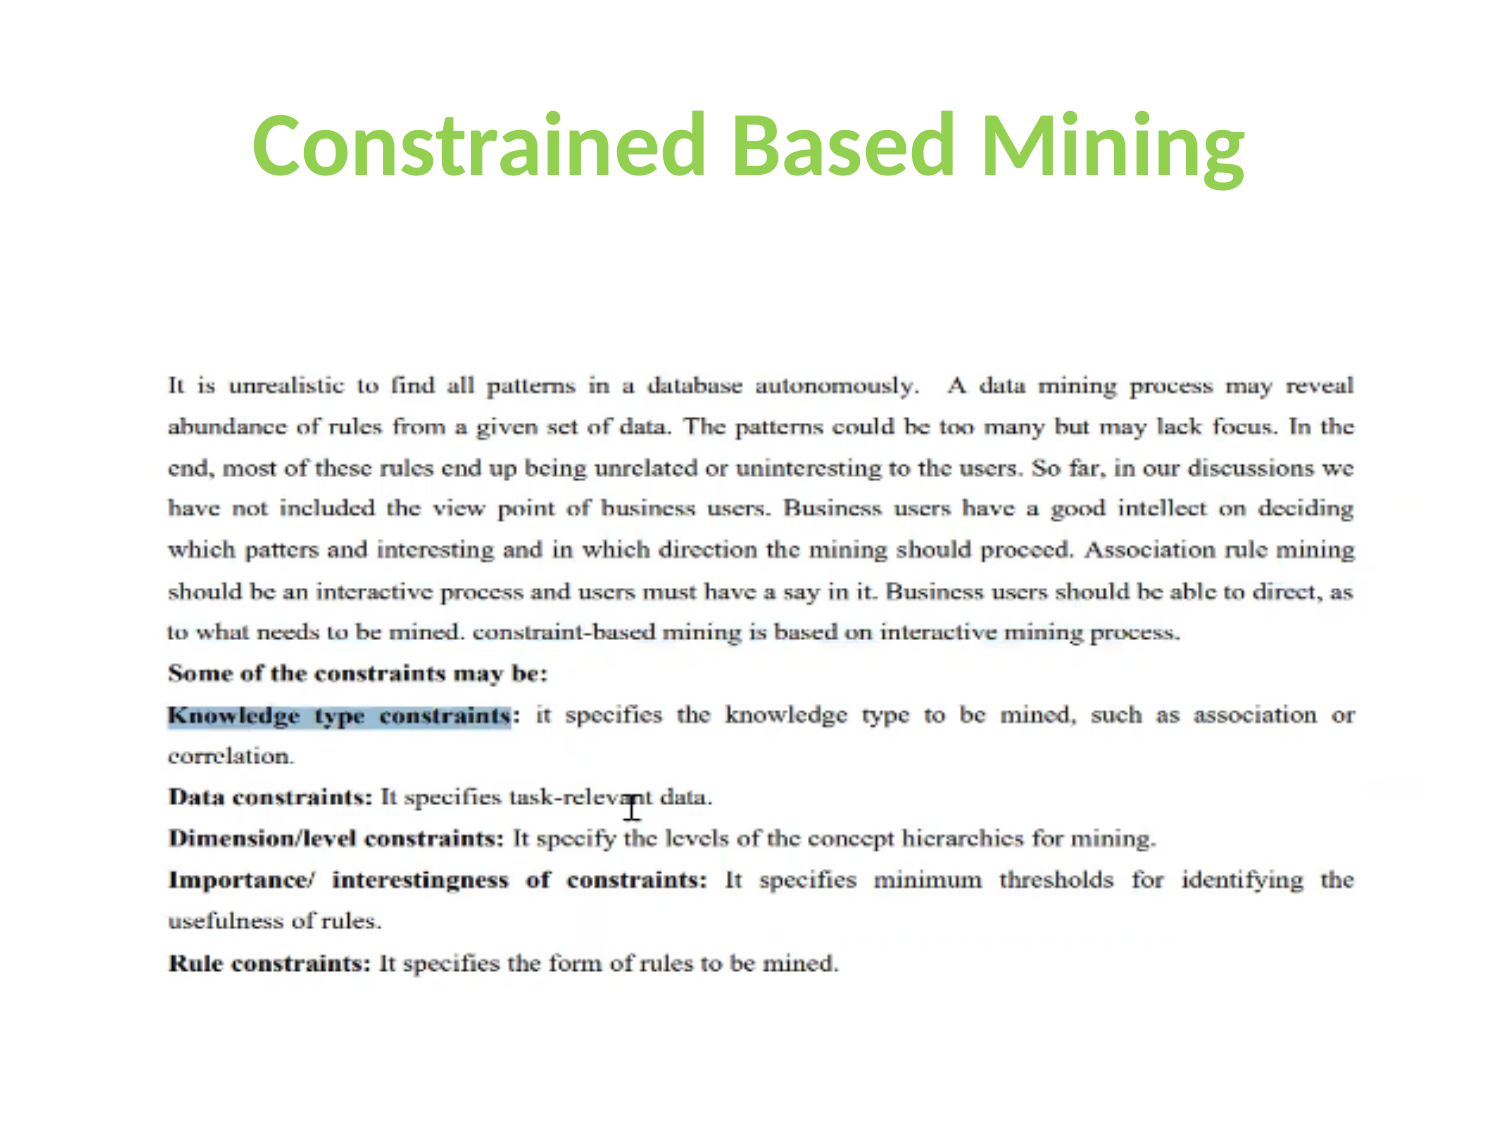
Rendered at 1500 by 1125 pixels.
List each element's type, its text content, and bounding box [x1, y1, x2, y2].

picture [62, 249, 1426, 1014]
title Constrained Based Mining [75, 45, 1425, 233]
